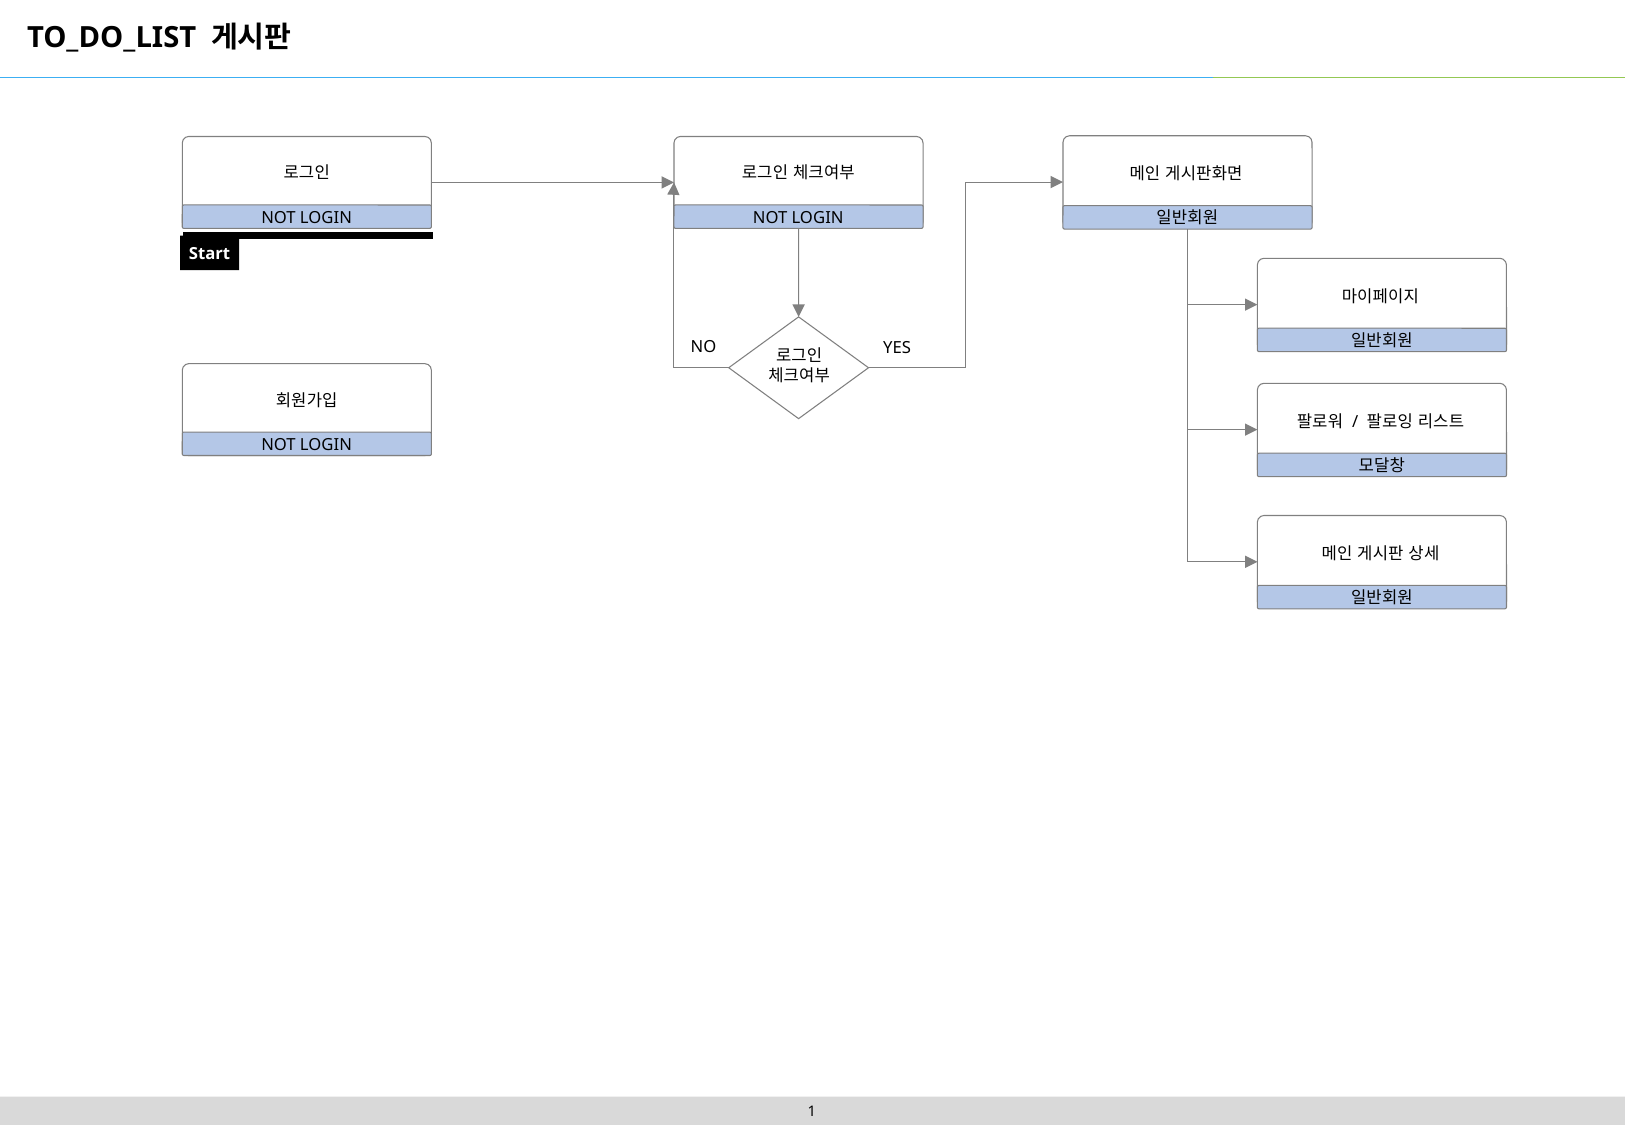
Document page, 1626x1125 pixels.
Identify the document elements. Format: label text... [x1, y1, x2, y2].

title TO_DO_LIST 게시판 [27, 12, 1199, 65]
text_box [182, 135, 1507, 609]
